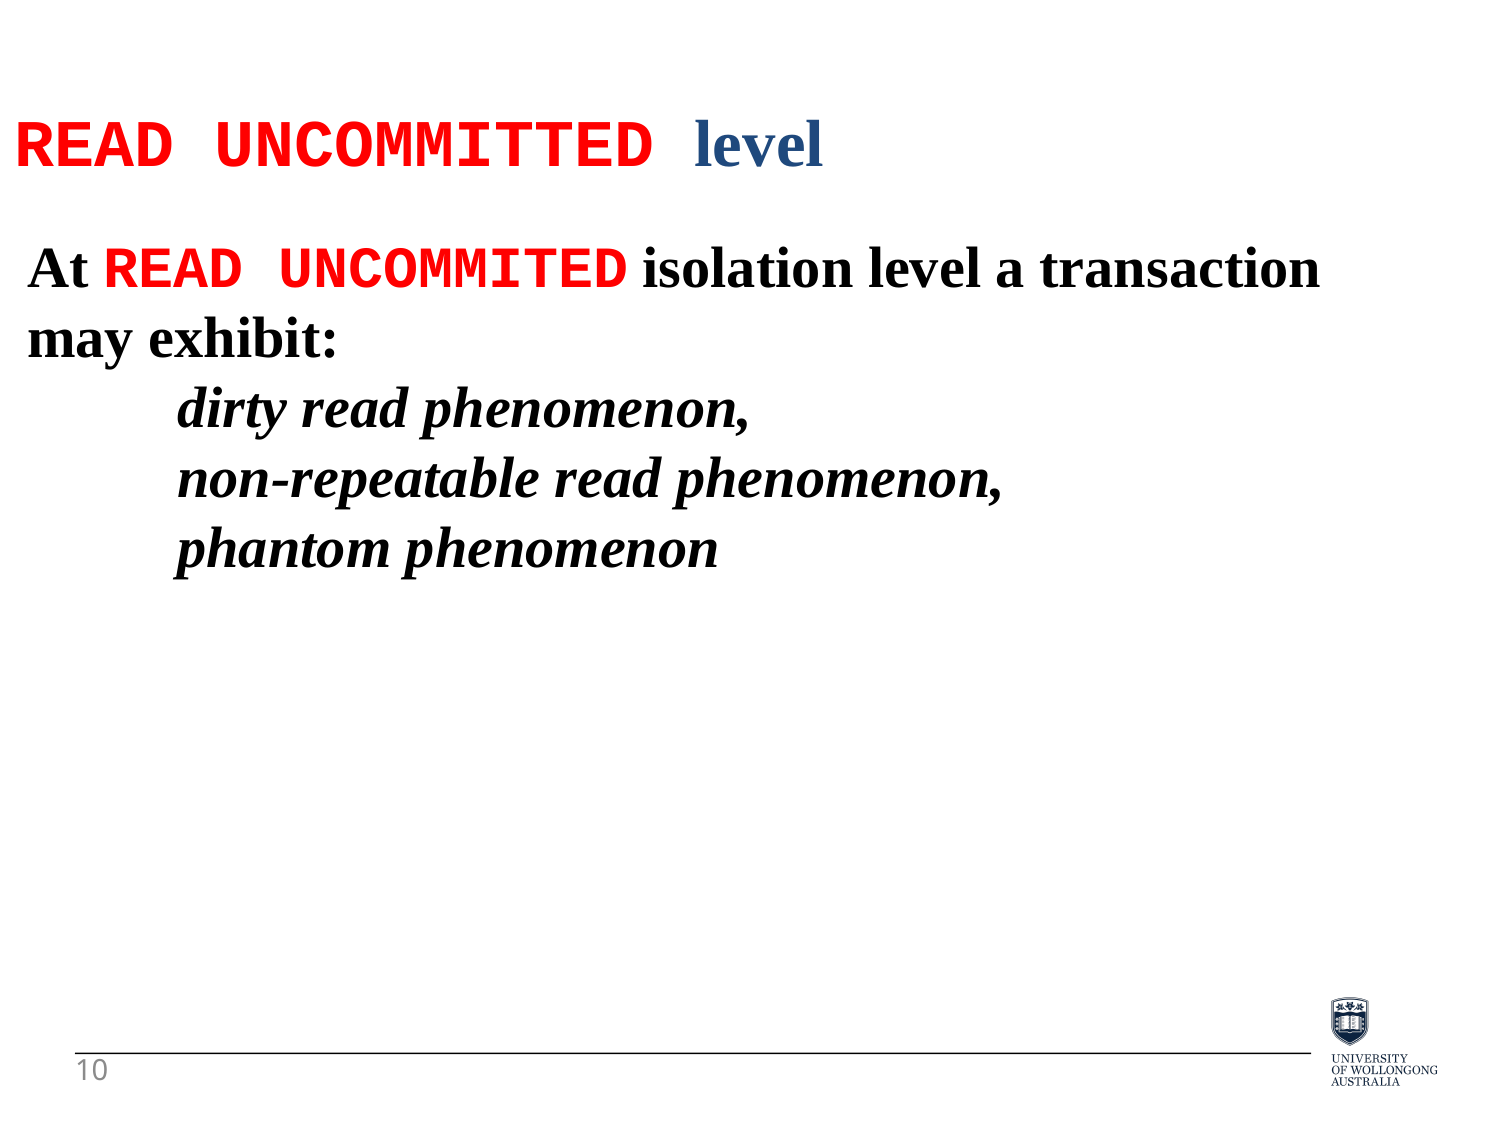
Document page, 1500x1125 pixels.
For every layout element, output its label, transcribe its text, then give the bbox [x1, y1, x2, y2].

text_box At READ UNCOMMITED isolation level a transaction may exhibit: dirty read phenomenon, non-repeatable read phenomenon, phantom phenomenon [12, 221, 1500, 586]
text_box 10 [74, 1059, 135, 1091]
text_box READ UNCOMMITTED level [0, 92, 1500, 193]
